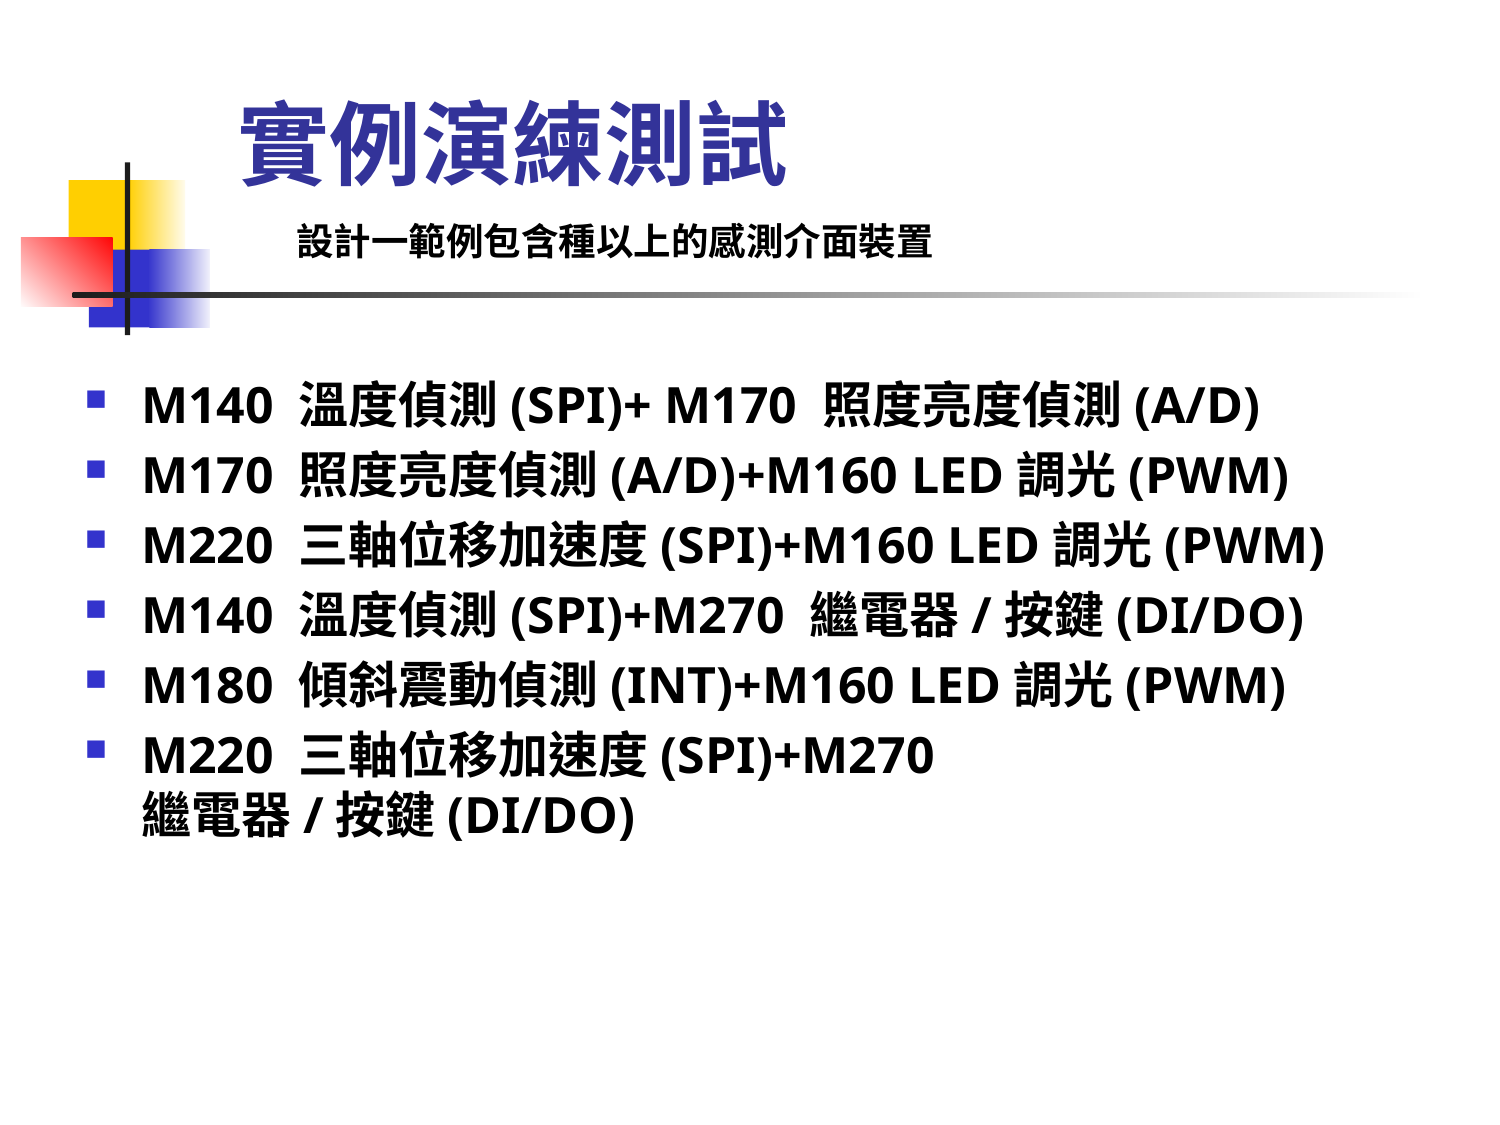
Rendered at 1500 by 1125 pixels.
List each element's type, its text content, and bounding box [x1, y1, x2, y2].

title 實例演練測試 [222, 66, 1278, 205]
text_box 設計一範例包含種以上的感測介面裝置 [281, 210, 1442, 271]
text_box M140 溫度偵測(SPI)+ M170 照度亮度偵測(A/D) M170 照度亮度偵測(A/D)+M160 LED調光(PWM) M220 三軸位移加速度(SPI)+M160 LED調光(PWM) M140 溫度偵測(SPI)+M270 繼電器/按鍵(DI/DO) M180 傾斜震動偵測(INT)+M160 LED調光(PWM) M220 三軸位移加速度(SPI)+M270 繼電器/按鍵(DI/DO) [70, 366, 1435, 1067]
